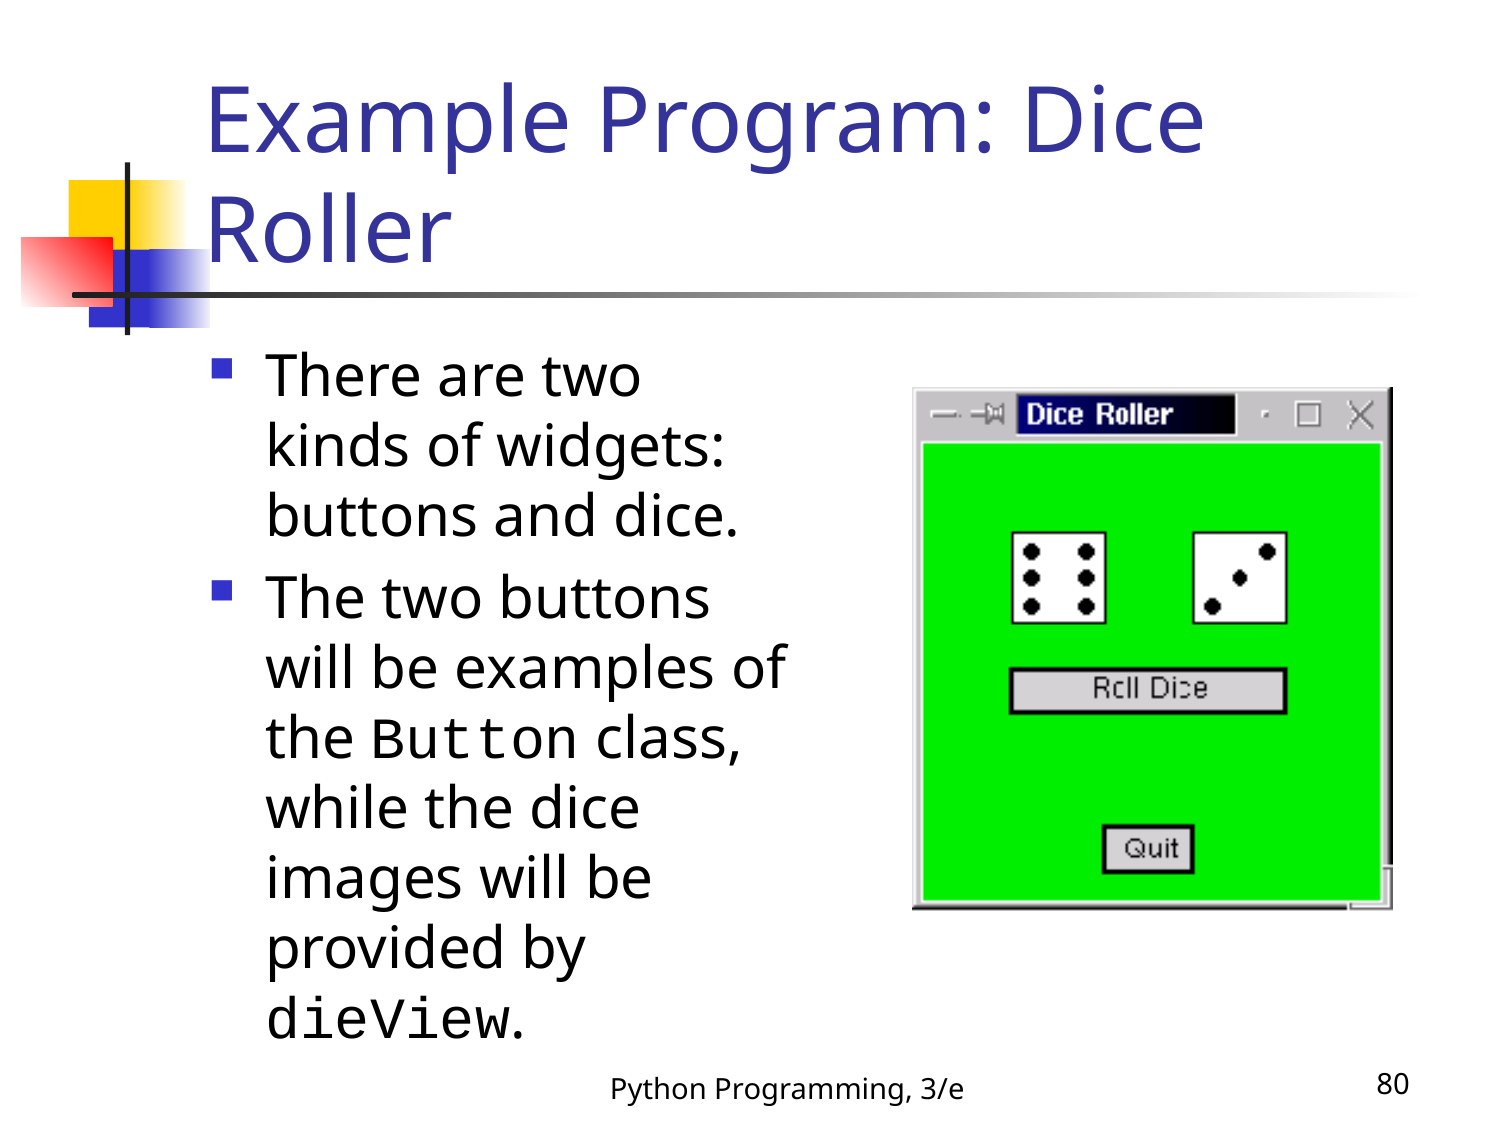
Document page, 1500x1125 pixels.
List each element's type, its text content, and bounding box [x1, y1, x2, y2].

footer Python Programming, 3/e [549, 1037, 1026, 1113]
title Example Program: Dice Roller [188, 101, 1468, 289]
list There are two kinds of widgets: buttons and dice. The two buttons will be examples of the Button class, while the dice images will be provided by dieView. [193, 331, 819, 1006]
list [912, 387, 1393, 913]
slide_number 80 [1112, 1037, 1426, 1113]
